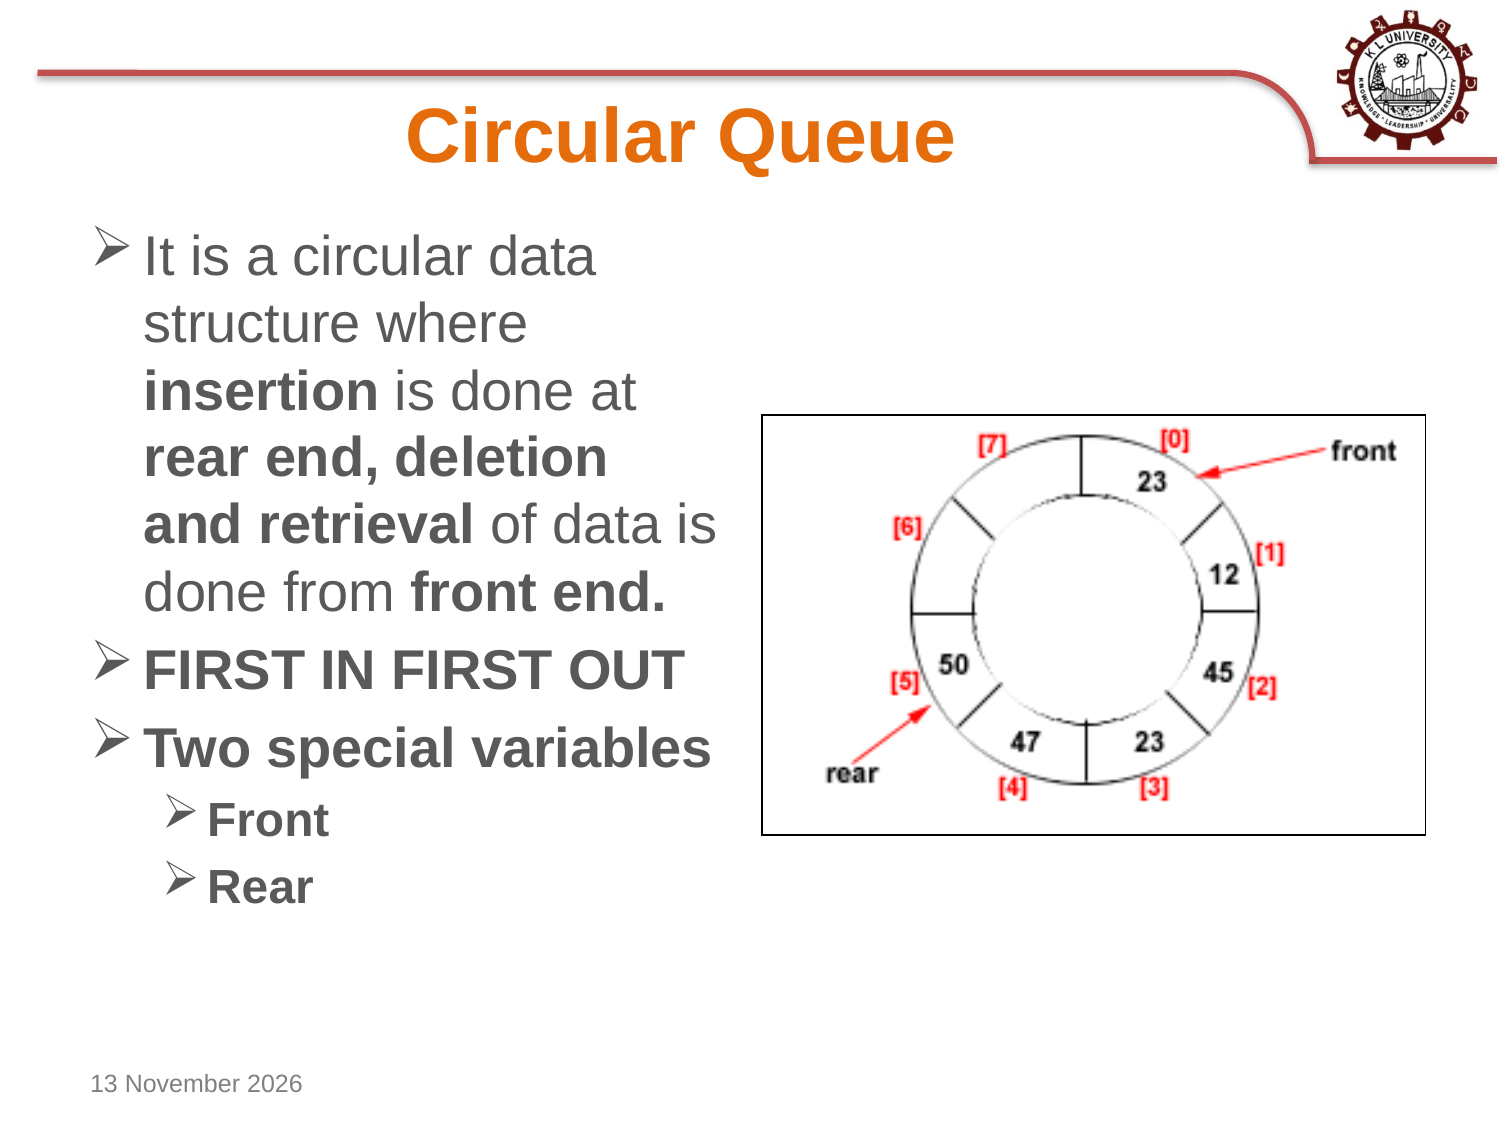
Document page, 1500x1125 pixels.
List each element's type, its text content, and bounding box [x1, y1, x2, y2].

picture [762, 415, 1426, 835]
list It is a circular data structure where insertion is done at rear end, deletion and retrieval of data is done from front end. FIRST IN FIRST OUT Two special variables Front Rear [74, 212, 738, 1038]
title Circular Queue [74, 87, 1288, 188]
picture [1333, 5, 1481, 154]
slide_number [75, 1052, 425, 1113]
